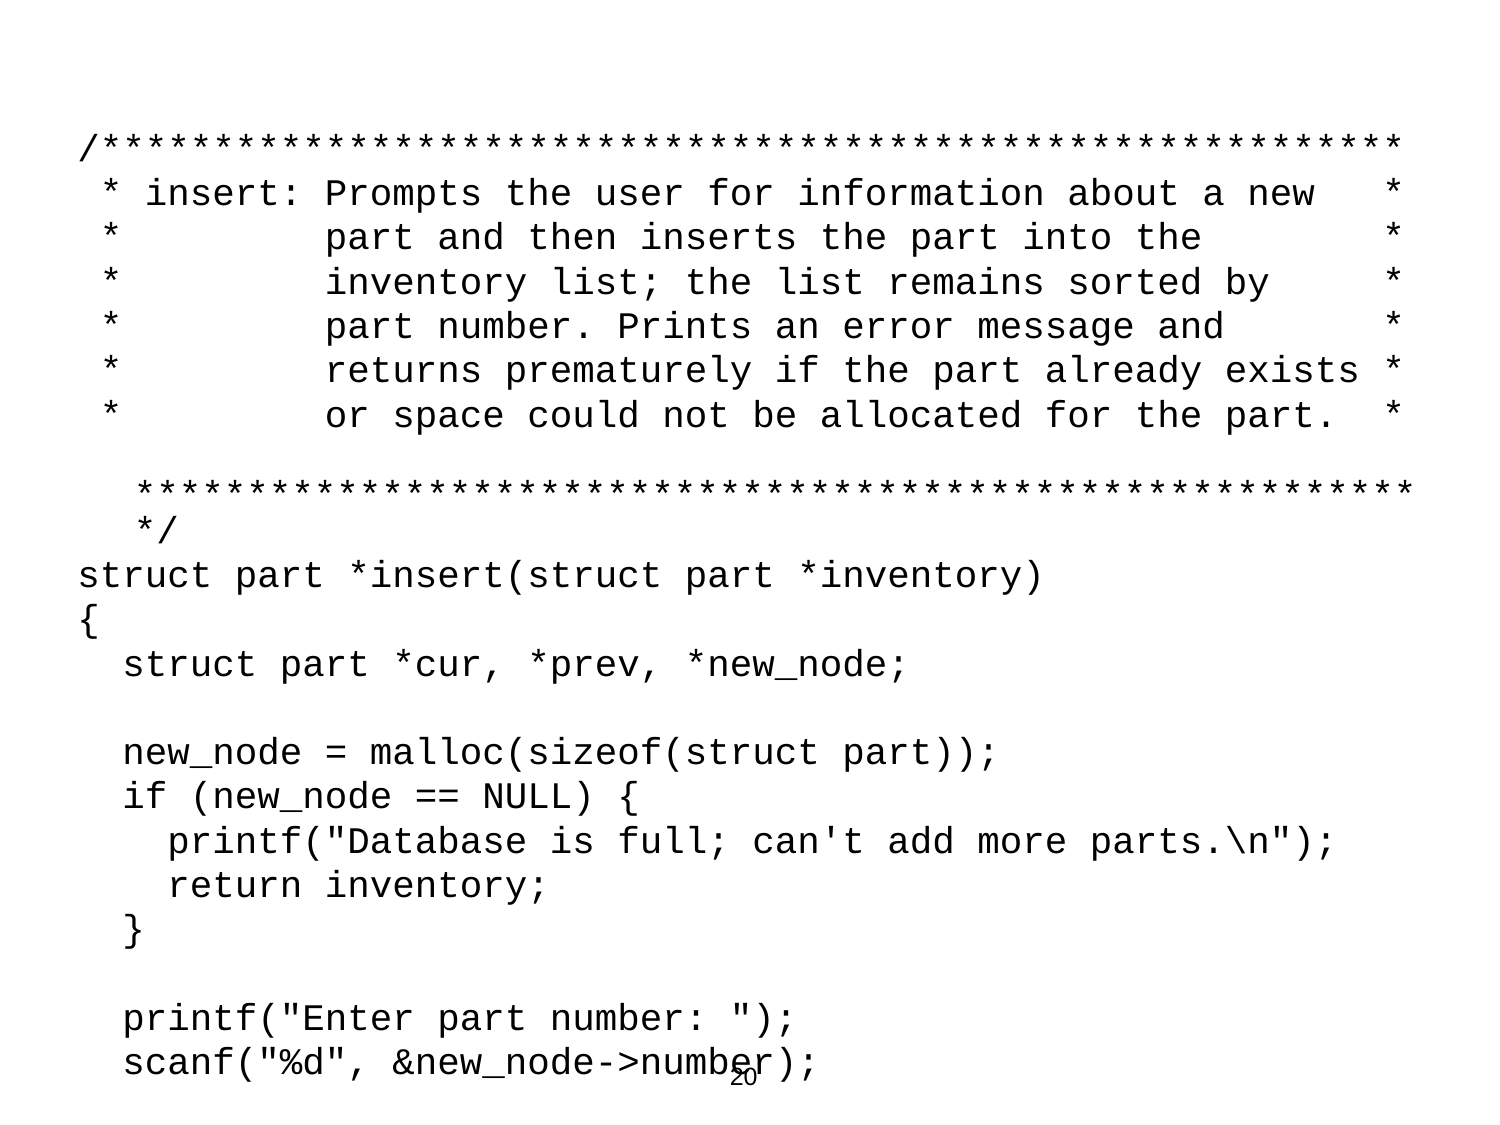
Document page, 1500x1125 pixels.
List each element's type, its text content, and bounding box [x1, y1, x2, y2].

text_box 20 [687, 1050, 800, 1100]
list /********************************************************** * insert: Prompts the user for information about a new * * part and then inserts the part into the * * inventory list; the list remains sorted by * * part number. Prints an error message and * * returns prematurely if the part already exists * * or space could not be allocated for the part. * **********************************************************/ struct part *insert(struct part *inventory) { struct part *cur, *prev, *new_node; new_node = malloc(sizeof(struct part)); if (new_node == NULL) { printf("Database is full; can't add more parts.\n"); return inventory; } printf("Enter part number: "); scanf("%d", &new_node->number); [62, 125, 1438, 1038]
